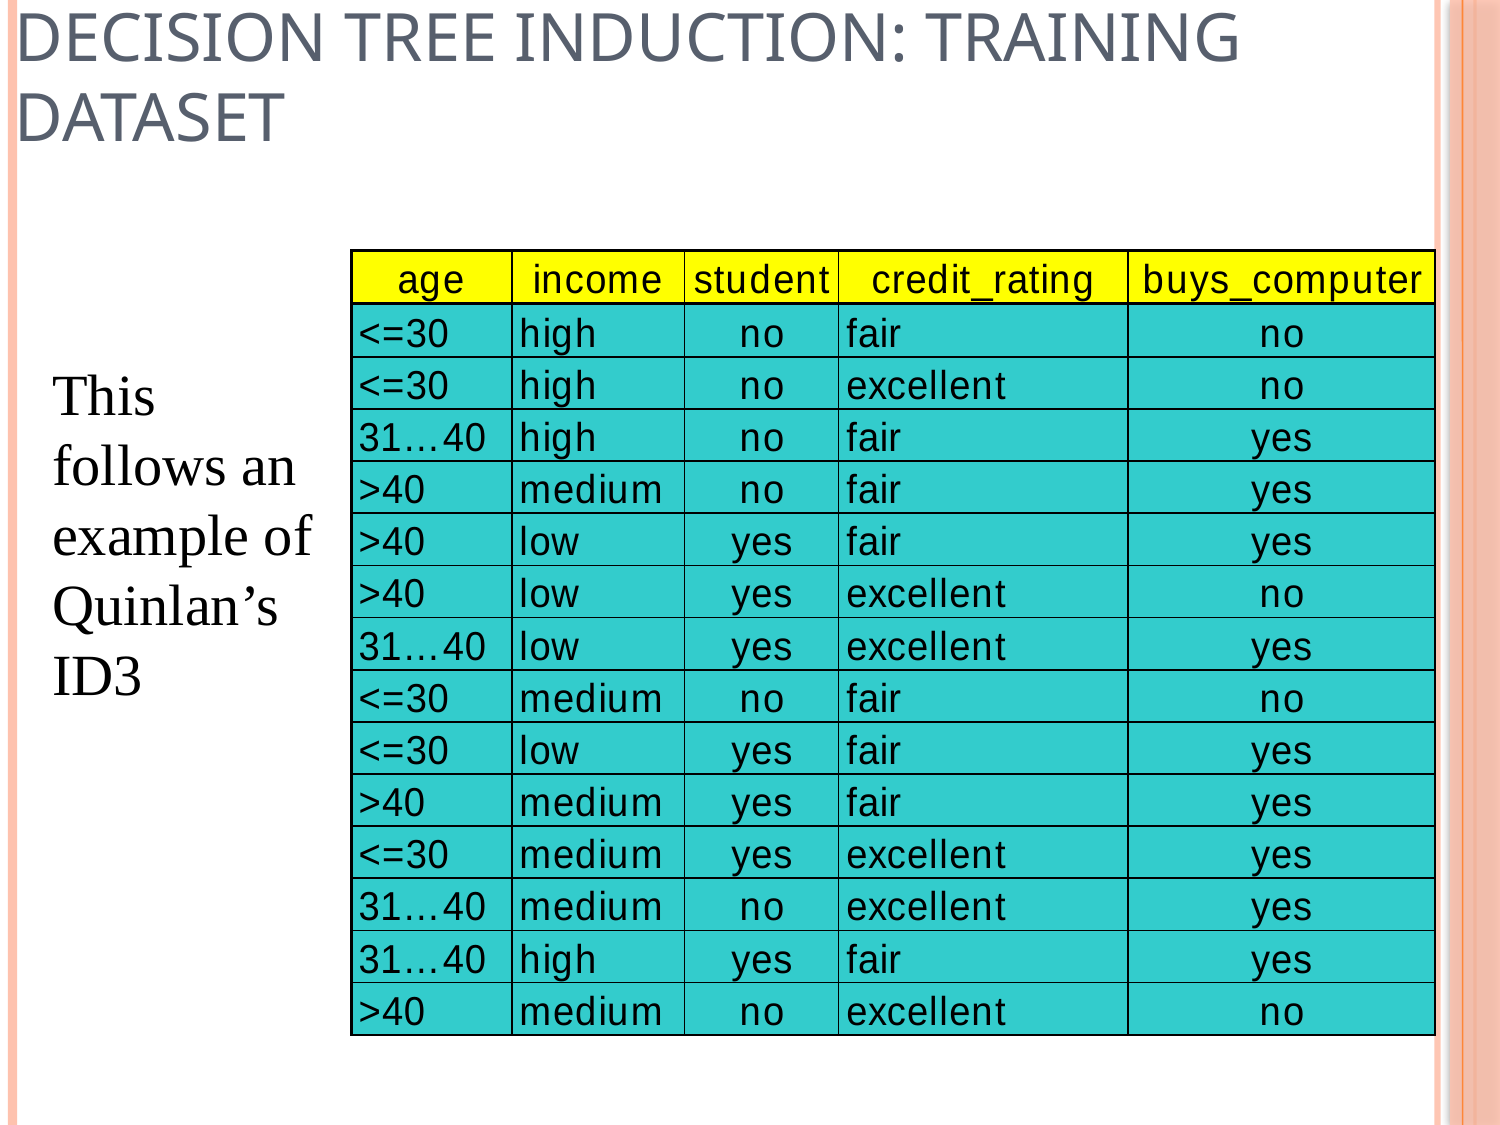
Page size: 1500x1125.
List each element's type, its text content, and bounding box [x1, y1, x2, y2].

text_box This follows an example of Quinlan’s ID3 [37, 350, 343, 715]
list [349, 249, 1438, 1038]
title Decision Tree Induction: Training Dataset [0, 62, 1500, 163]
